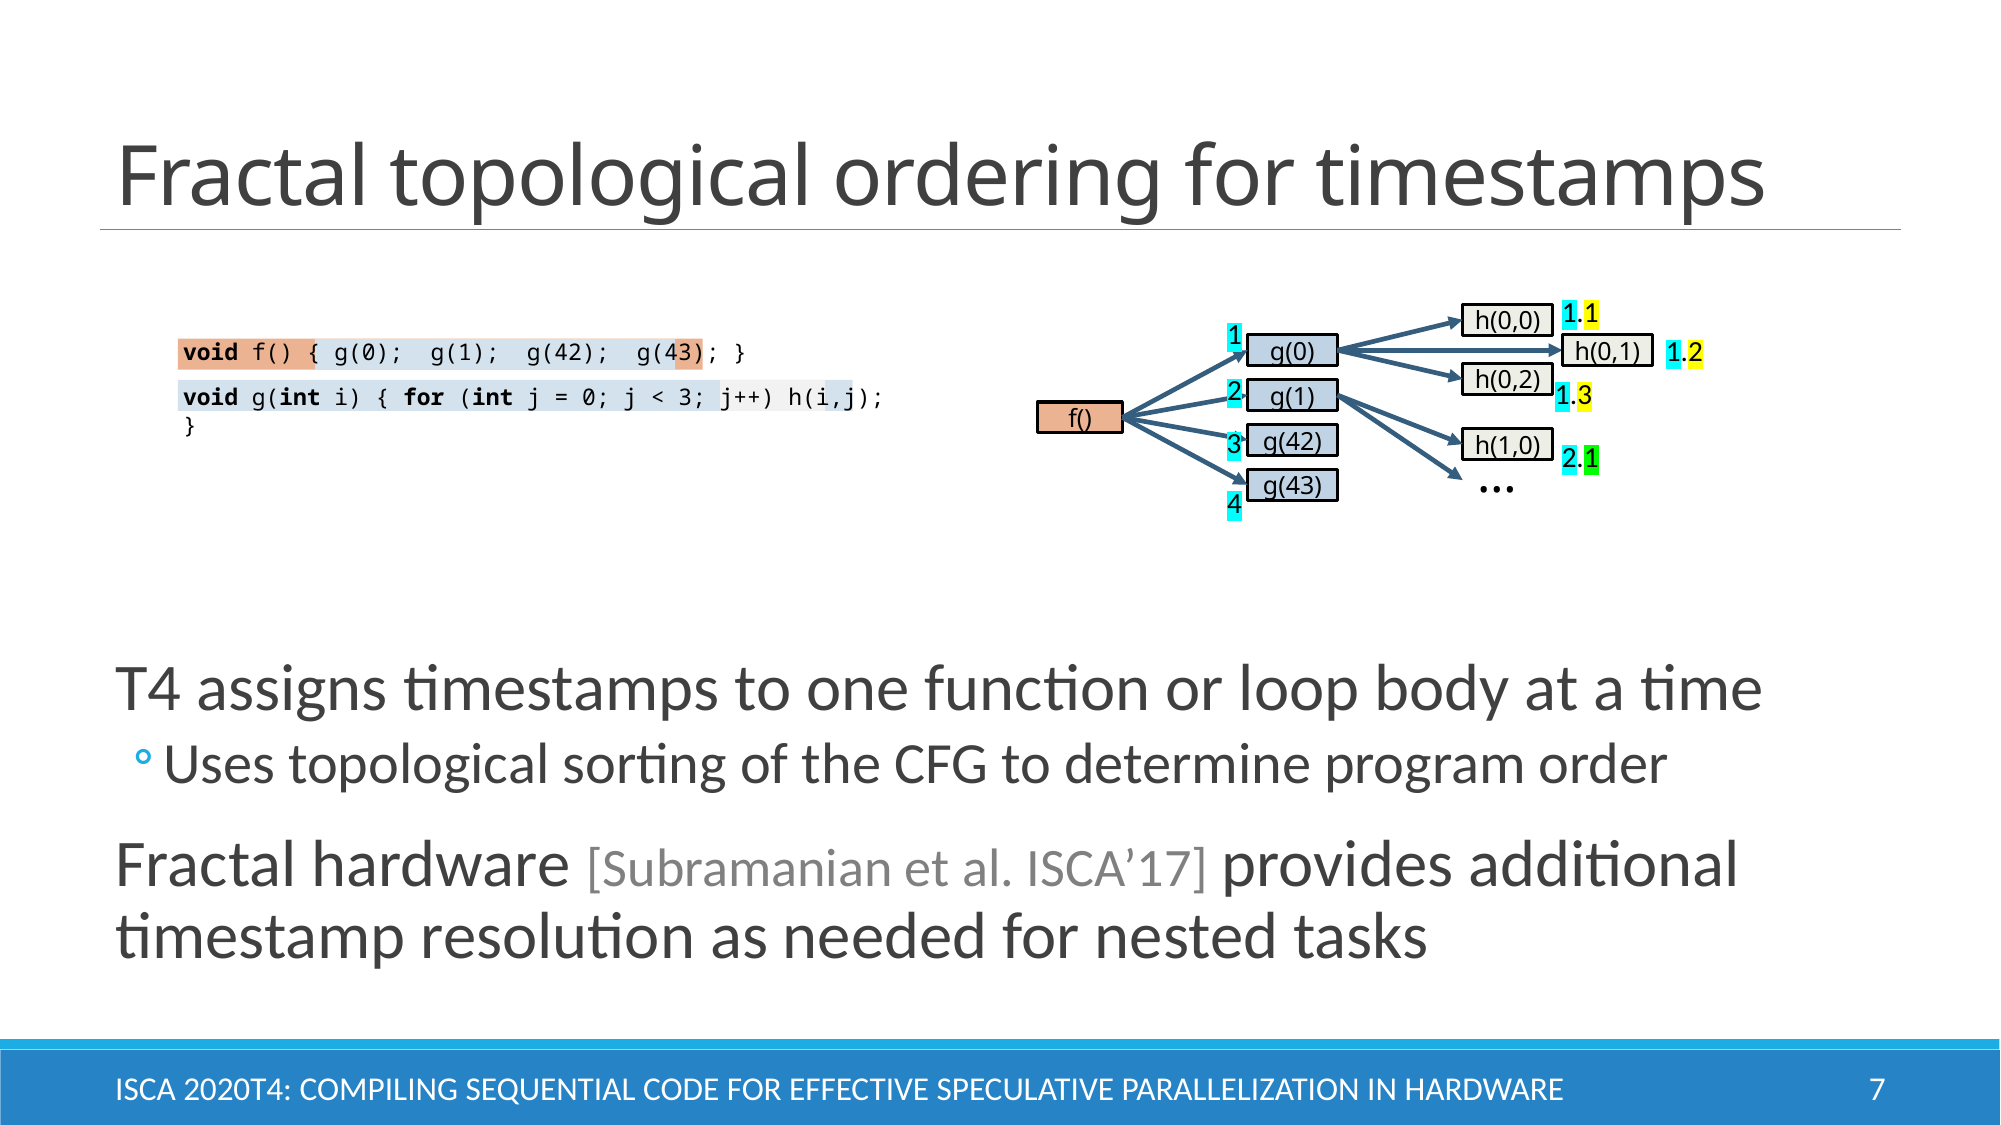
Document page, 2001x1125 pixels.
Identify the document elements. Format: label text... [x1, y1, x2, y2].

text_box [1211, 307, 1258, 528]
text_box void f() { g(0); g(1); g(42); g(43); } void g(int i) { for (int j = 0; j < 3; j++) h(i,j); } [168, 330, 901, 445]
text_box f() [1037, 402, 1119, 433]
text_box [1336, 303, 1653, 526]
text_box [1267, 334, 1334, 501]
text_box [1121, 334, 1208, 501]
slide_number 7 [1686, 1057, 1901, 1118]
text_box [1539, 285, 1719, 482]
footer ISCA 2020 T4: Compiling Sequential Code for Effective Speculative Parallelization in Hardware [100, 1057, 1686, 1118]
list T4 assigns timestamps to one function or loop body at a time Uses topological sorting of the CFG to determine program order Fractal hardware [Subramanian et al. ISCA’17] provides additional timestamp resolution as needed for nested tasks [100, 645, 1901, 1048]
title Fractal topological ordering for timestamps [100, 81, 1901, 230]
